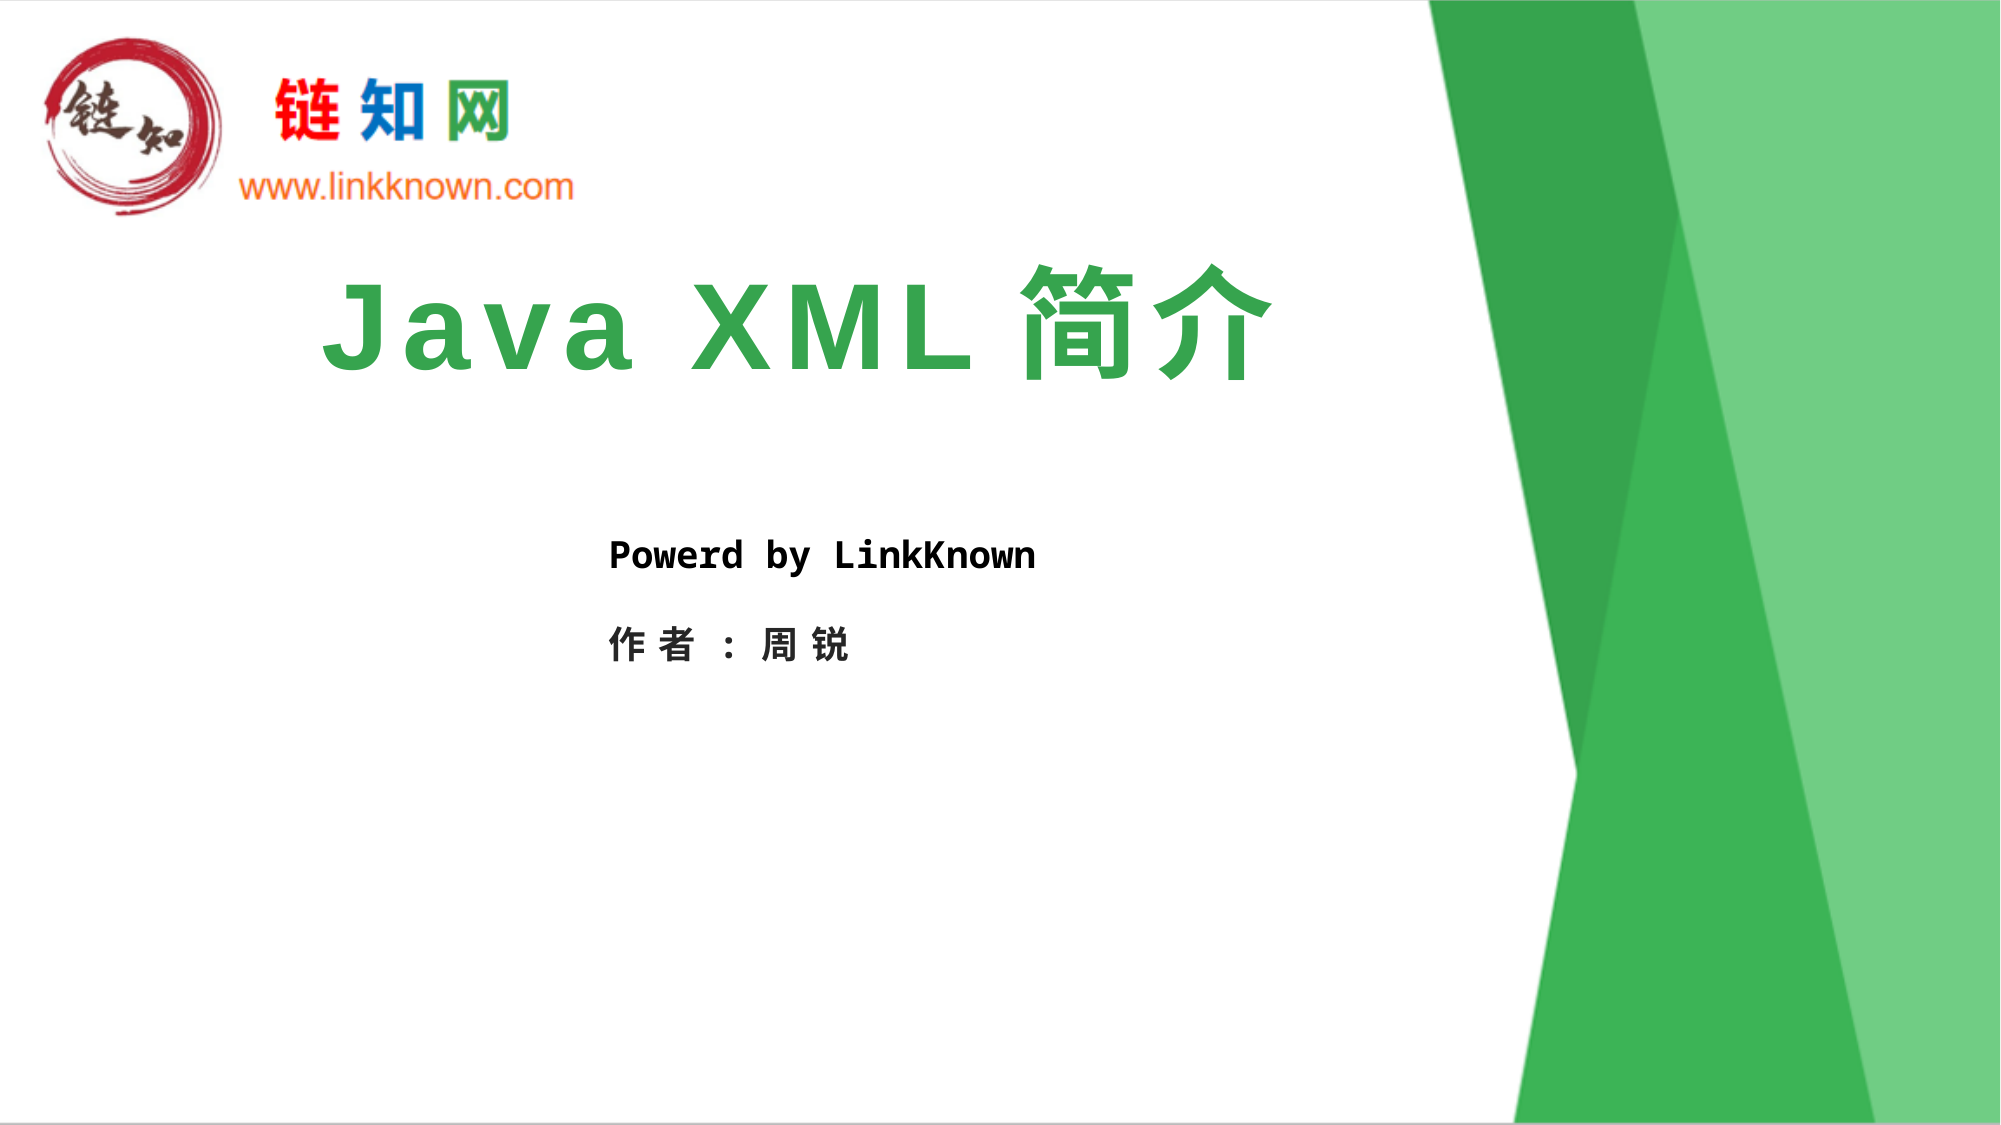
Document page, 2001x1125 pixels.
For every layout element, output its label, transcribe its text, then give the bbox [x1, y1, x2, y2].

text_box Powerd by LinkKnown 作者:周锐 [593, 523, 1090, 673]
title Java XML简介 [157, 240, 1434, 401]
picture [0, 0, 2001, 1125]
